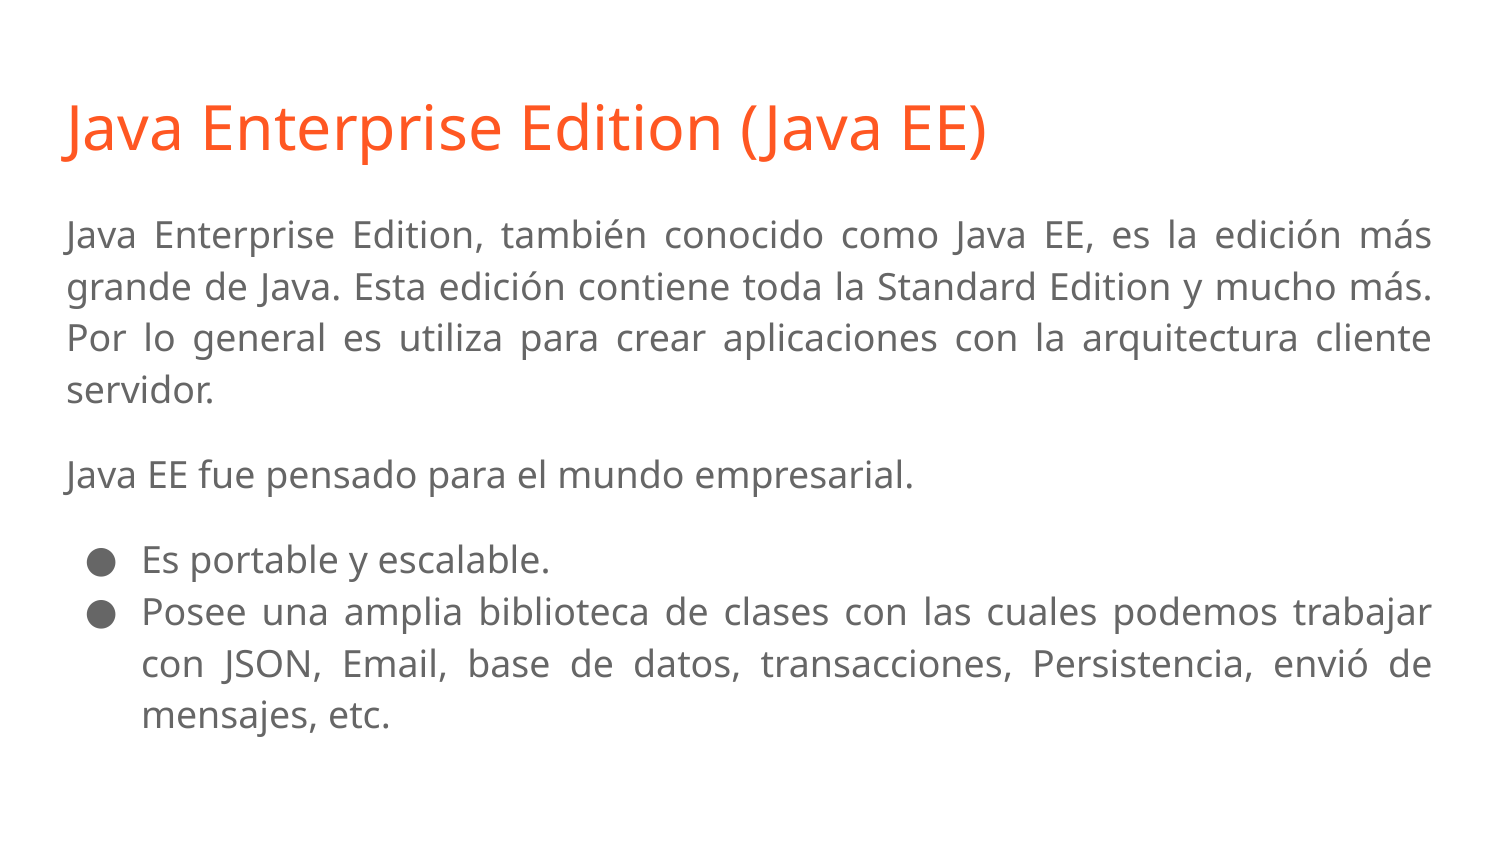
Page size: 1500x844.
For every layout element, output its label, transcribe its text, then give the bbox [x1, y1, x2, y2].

title Java Enterprise Edition (Java EE) [51, 72, 1449, 167]
list Java Enterprise Edition, también conocido como Java EE, es la edición más grande de Java. Esta edición contiene toda la Standard Edition y mucho más. Por lo general es utiliza para crear aplicaciones con la arquitectura cliente servidor. Java EE fue pensado para el mundo empresarial. Es portable y escalable. Posee una amplia biblioteca de clases con las cuales podemos trabajar con JSON, Email, base de datos, transacciones, Persistencia, envió de mensajes, etc. [51, 189, 1449, 750]
